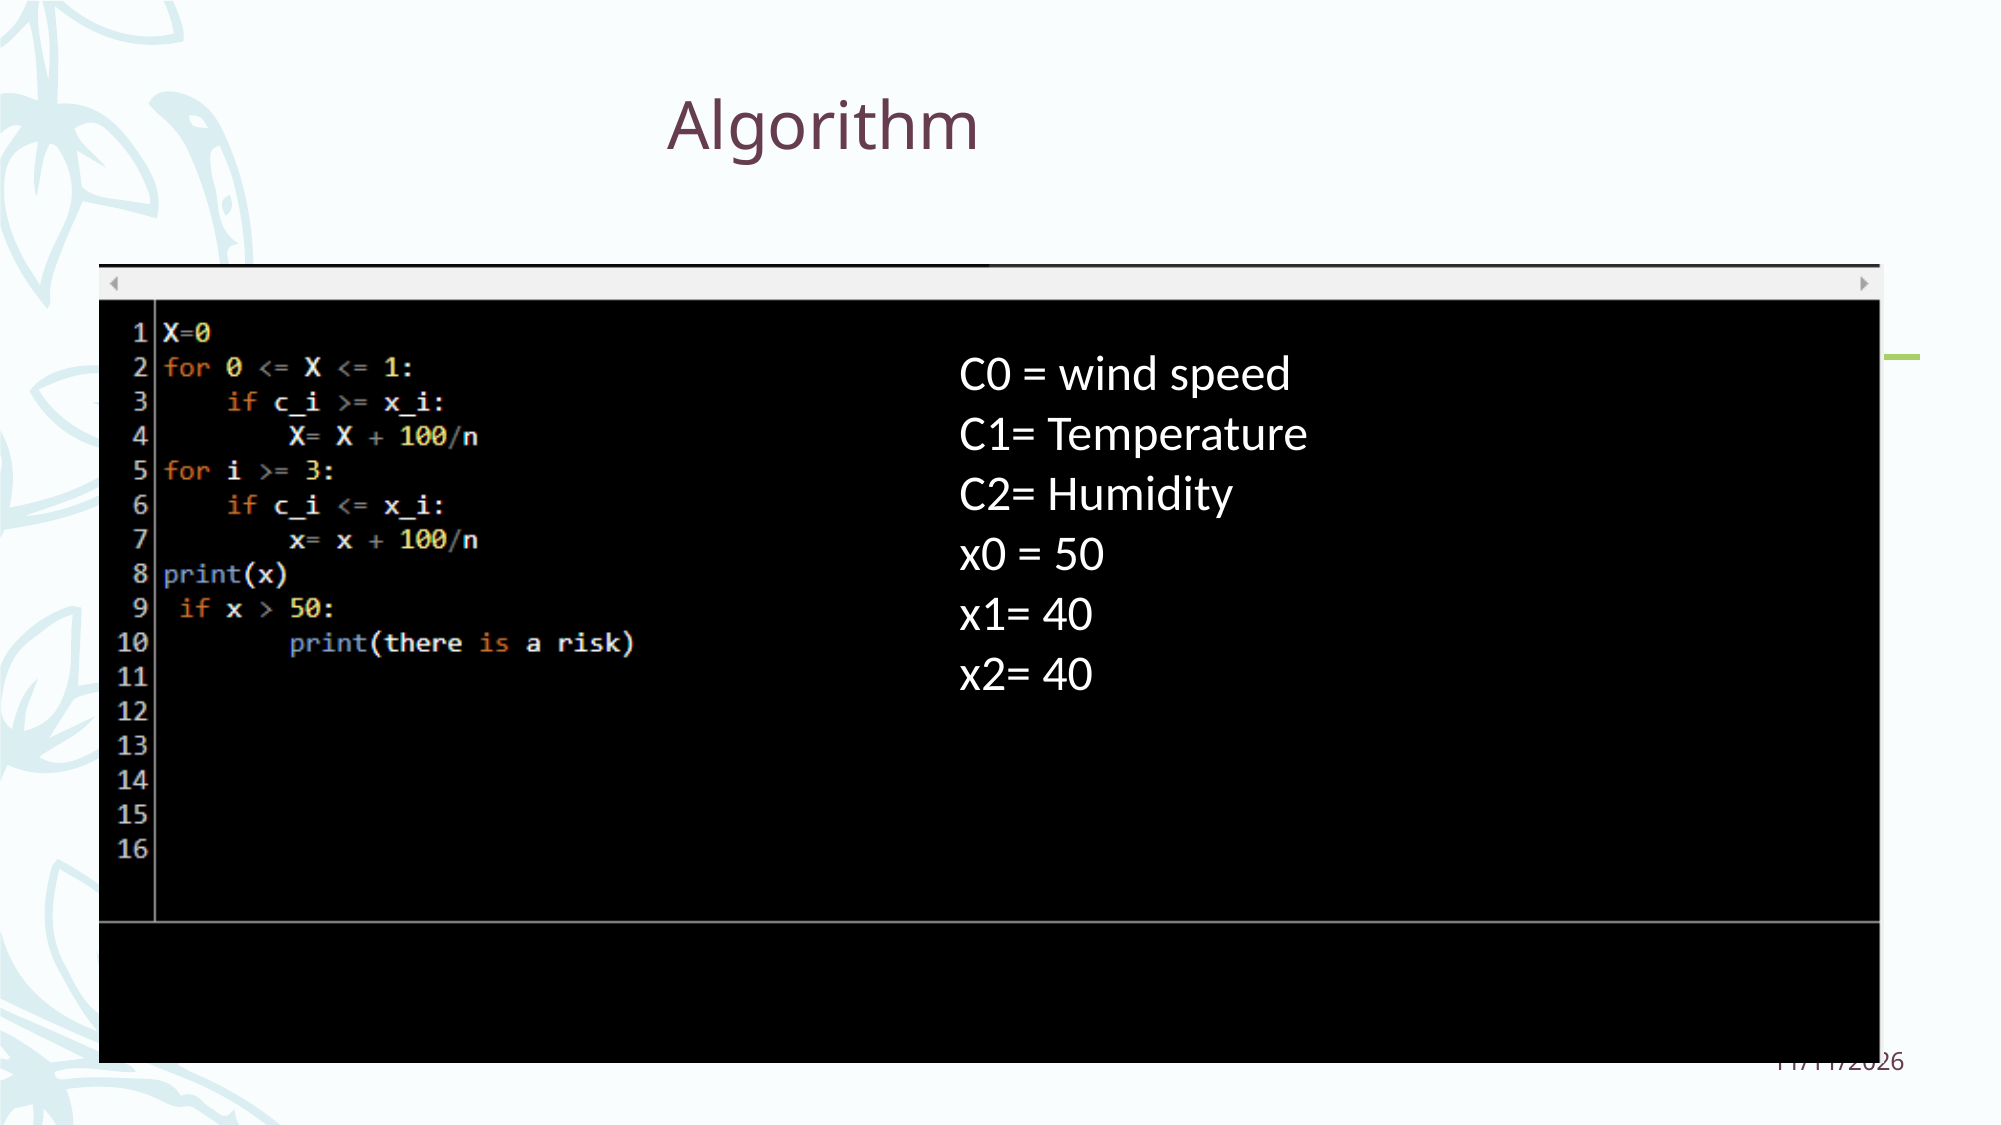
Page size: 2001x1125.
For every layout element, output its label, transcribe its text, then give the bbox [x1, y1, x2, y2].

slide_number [1470, 1032, 1920, 1093]
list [98, 263, 1884, 1063]
title Algorithm [635, 0, 1545, 193]
